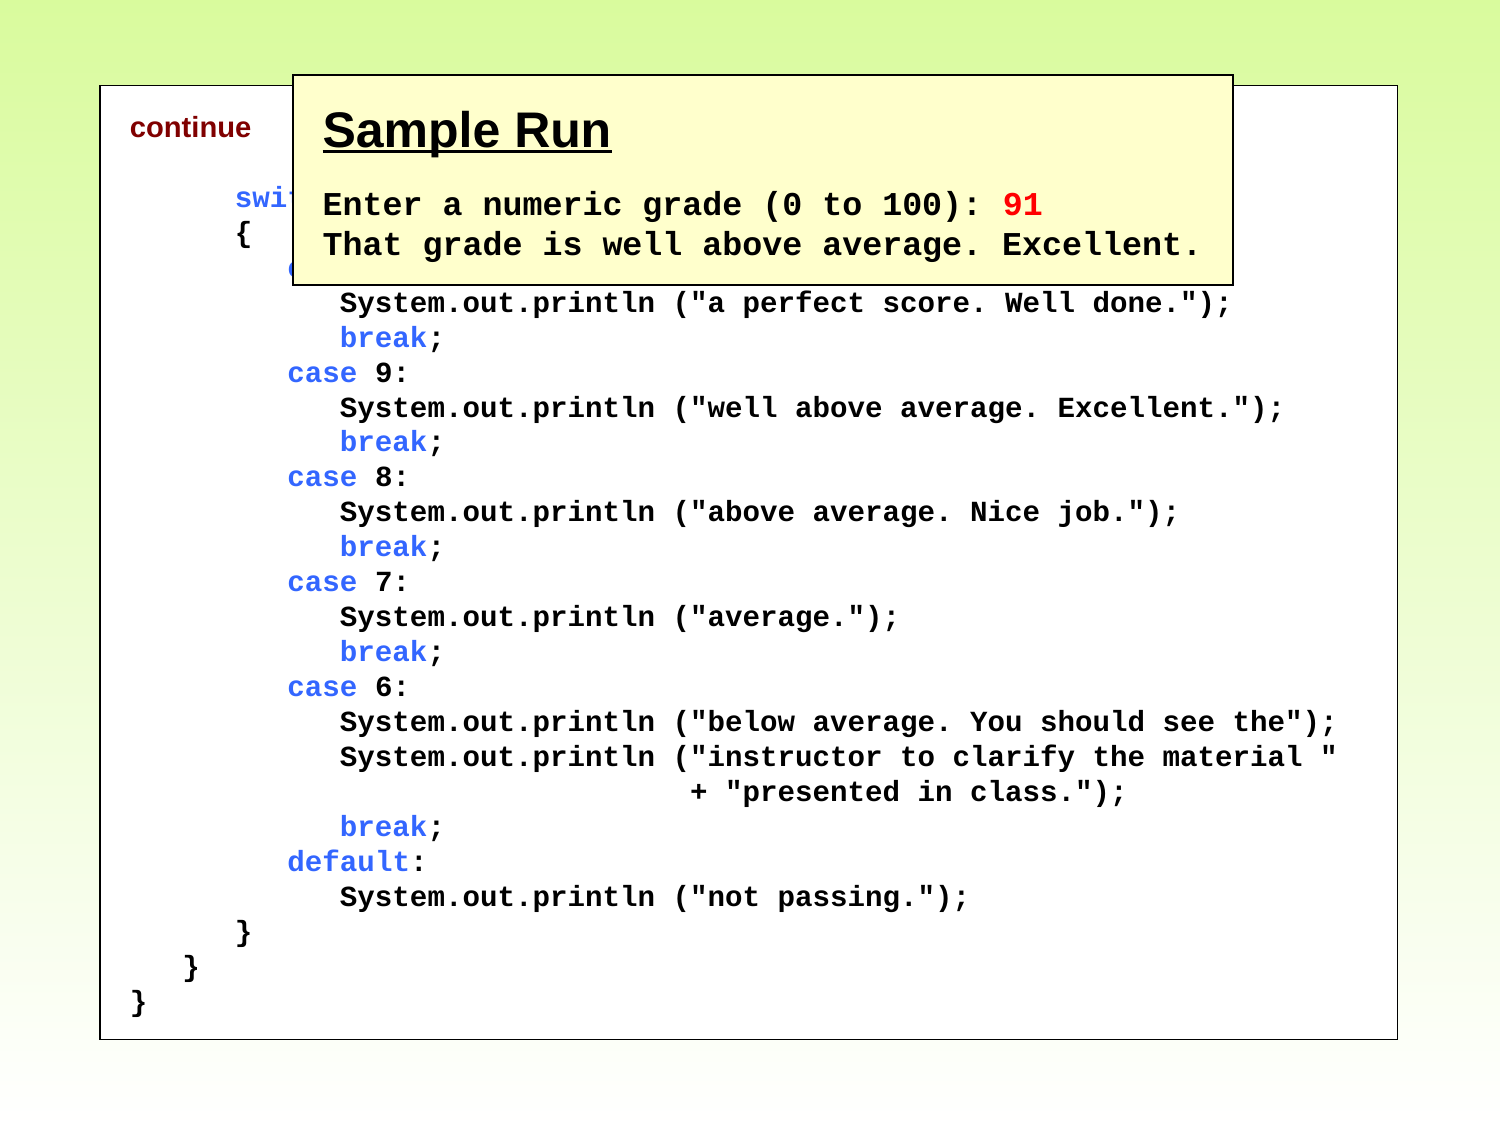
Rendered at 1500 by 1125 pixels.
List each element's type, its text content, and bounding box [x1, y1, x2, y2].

text_box continue switch (category) { case 10: System.out.println ("a perfect score. Well done."); break; case 9: System.out.println ("well above average. Excellent."); break; case 8: System.out.println ("above average. Nice job."); break; case 7: System.out.println ("average."); break; case 6: System.out.println ("below average. You should see the"); System.out.println ("instructor to clarify the material " + "presented in class."); break; default: System.out.println ("not passing."); } } } [99, 85, 1398, 1040]
text_box Sample Run Enter a numeric grade (0 to 100): 91 That grade is well above average. Excellent. [292, 75, 1233, 285]
